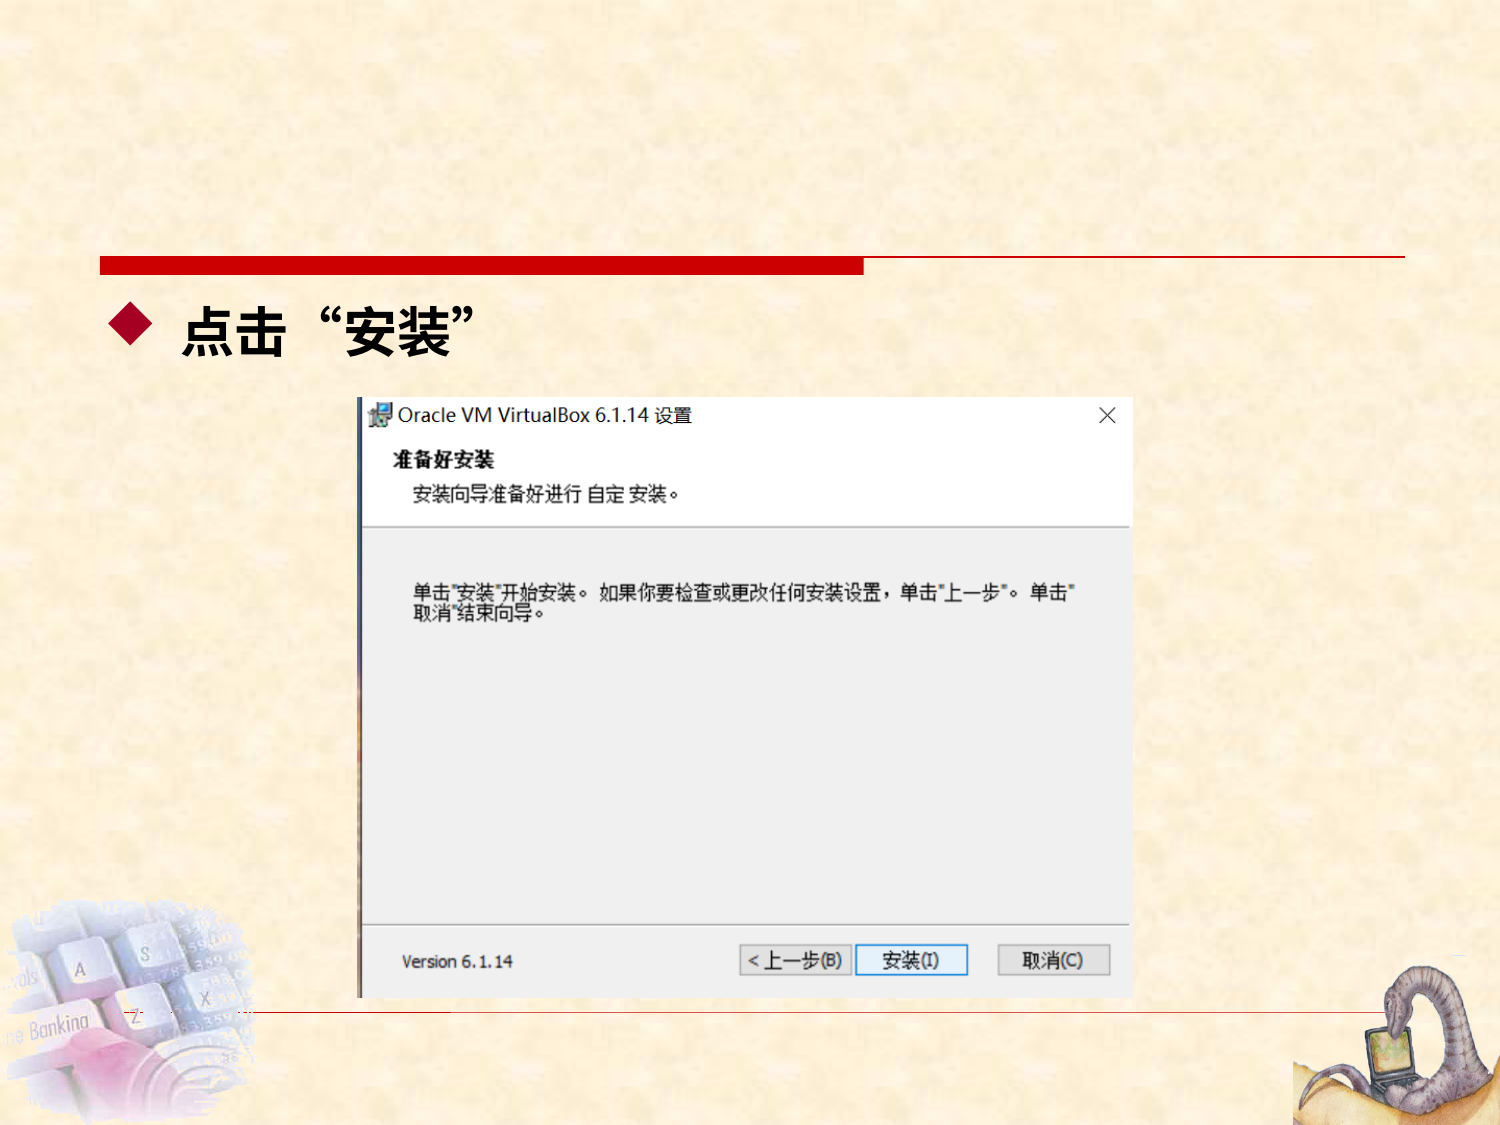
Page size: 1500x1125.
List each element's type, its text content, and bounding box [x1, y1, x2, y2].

picture [0, 0, 1500, 1125]
list 点击“安装” [88, 290, 1401, 991]
